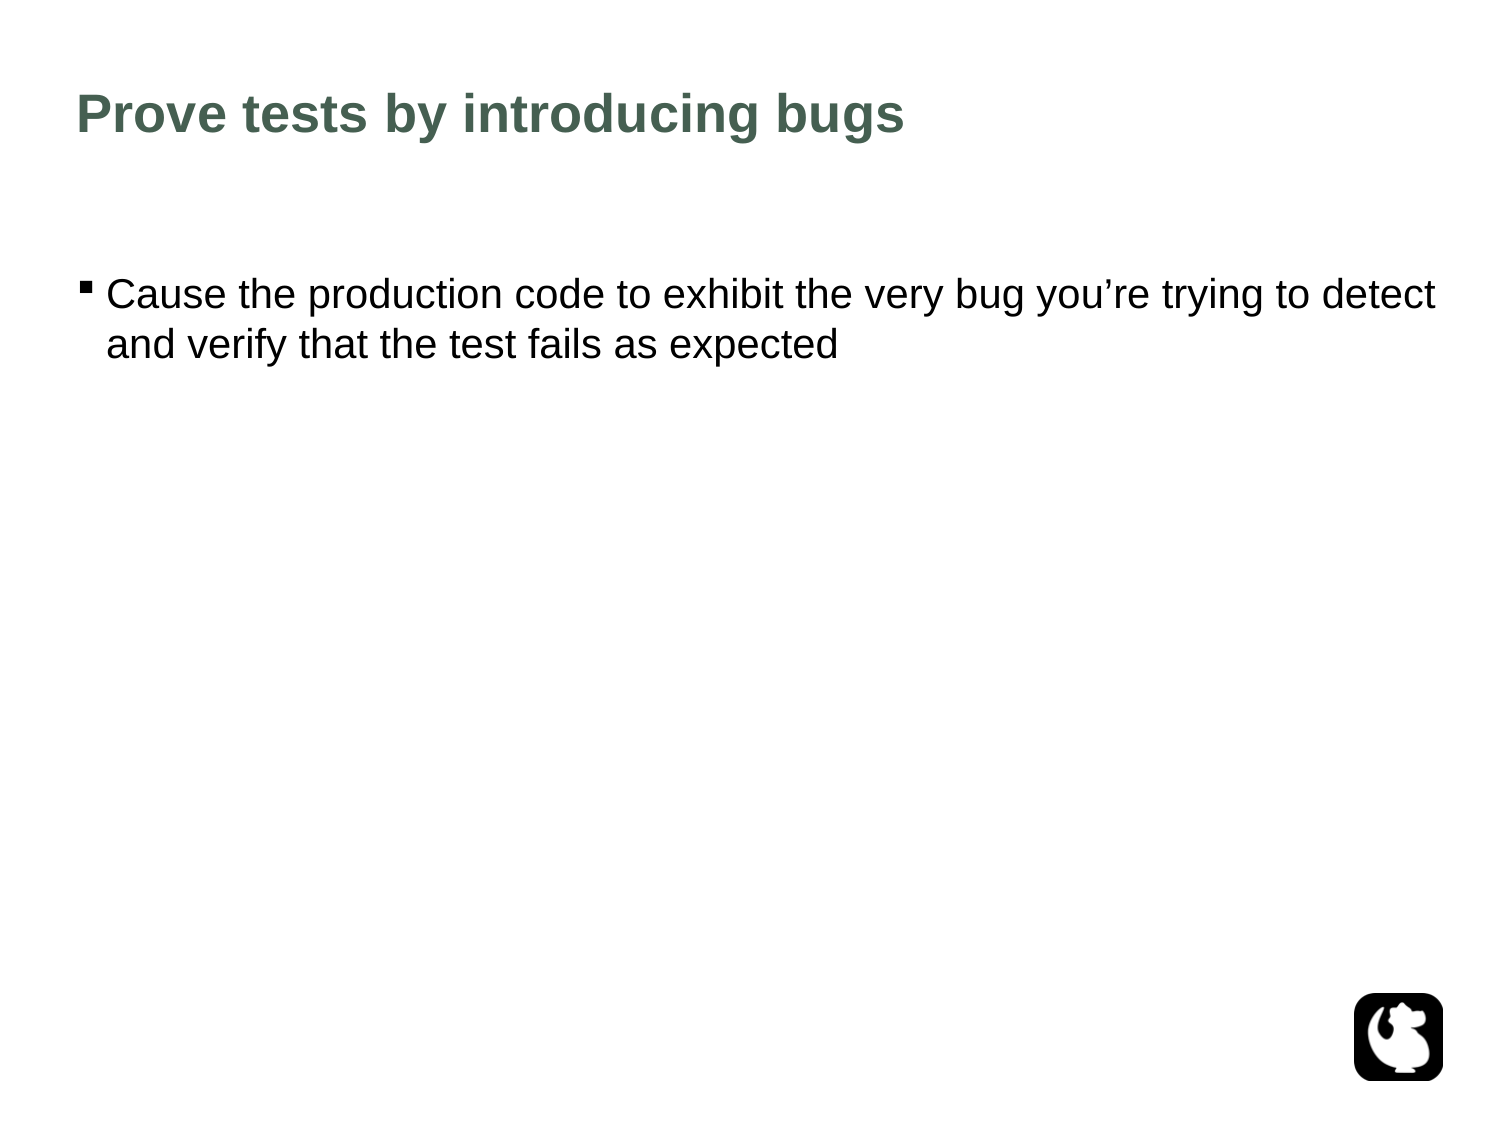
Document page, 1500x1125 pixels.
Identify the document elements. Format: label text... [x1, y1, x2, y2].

list Cause the production code to exhibit the very bug you’re trying to detect and verify that the test fails as expected [76, 267, 1447, 953]
picture [1354, 993, 1443, 1081]
title Prove tests by introducing bugs [76, 78, 1447, 144]
